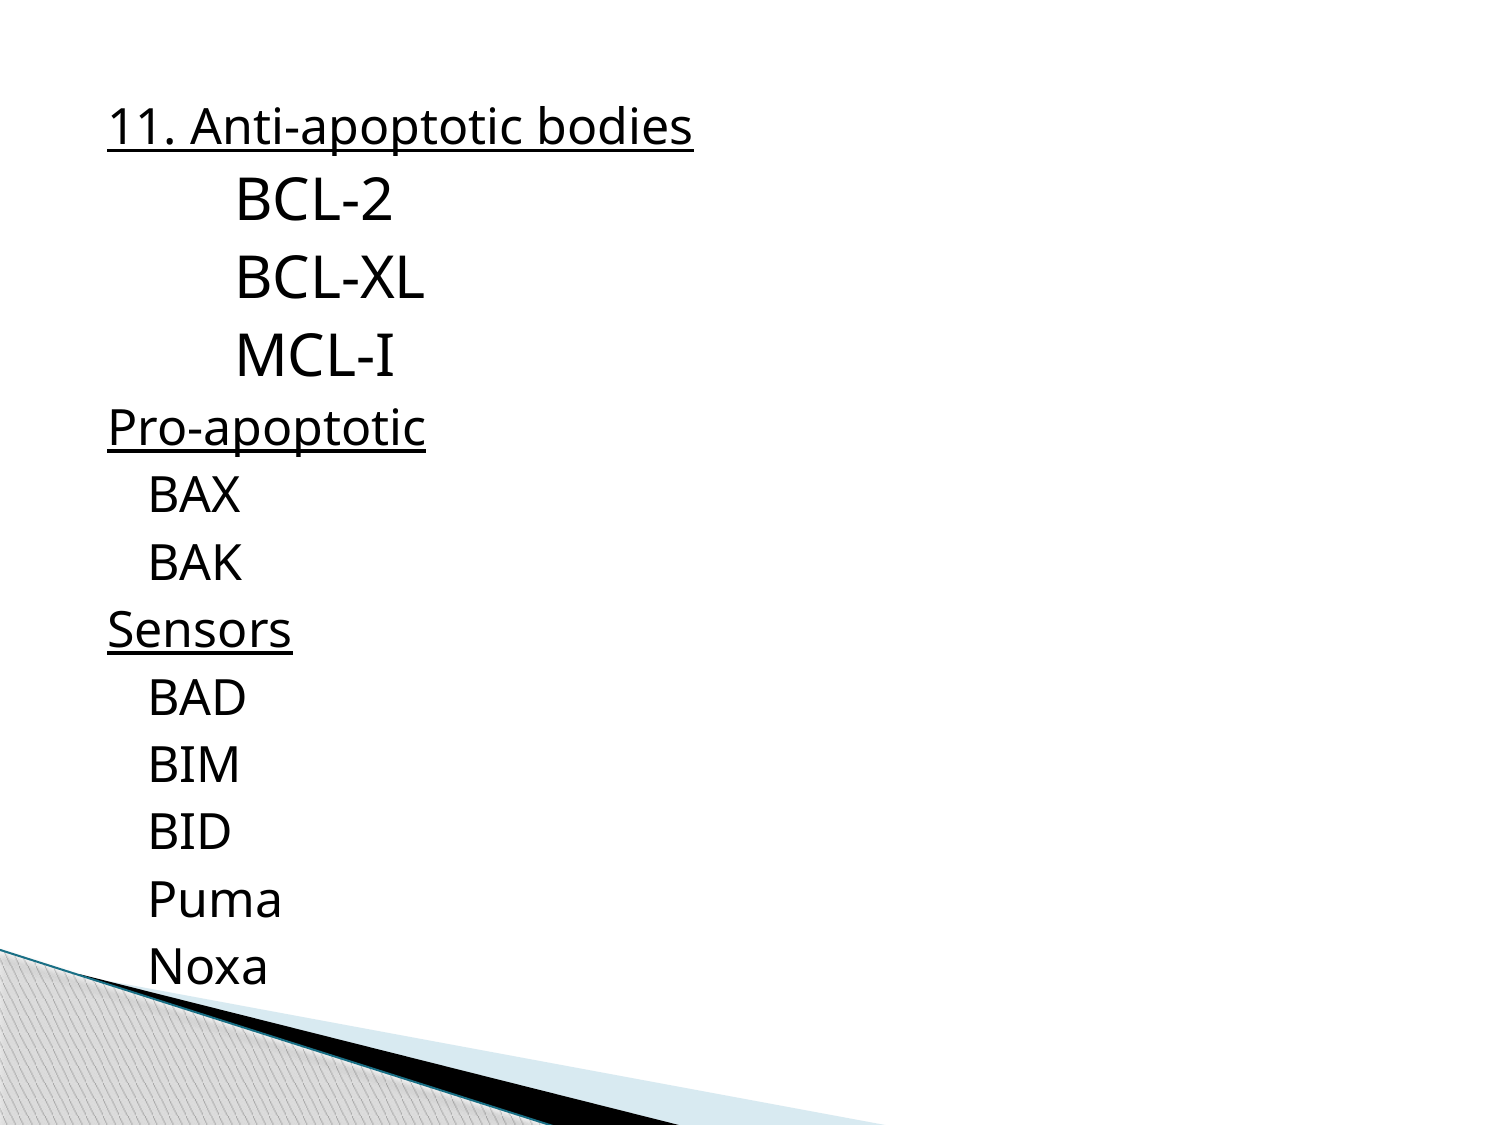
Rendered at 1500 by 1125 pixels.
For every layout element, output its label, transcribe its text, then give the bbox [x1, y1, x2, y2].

list 11. Anti-apoptotic bodies BCL-2 BCL-XL MCL-I Pro-apoptotic BAX BAK Sensors BAD BIM BID Puma Noxa [75, 87, 1425, 1005]
